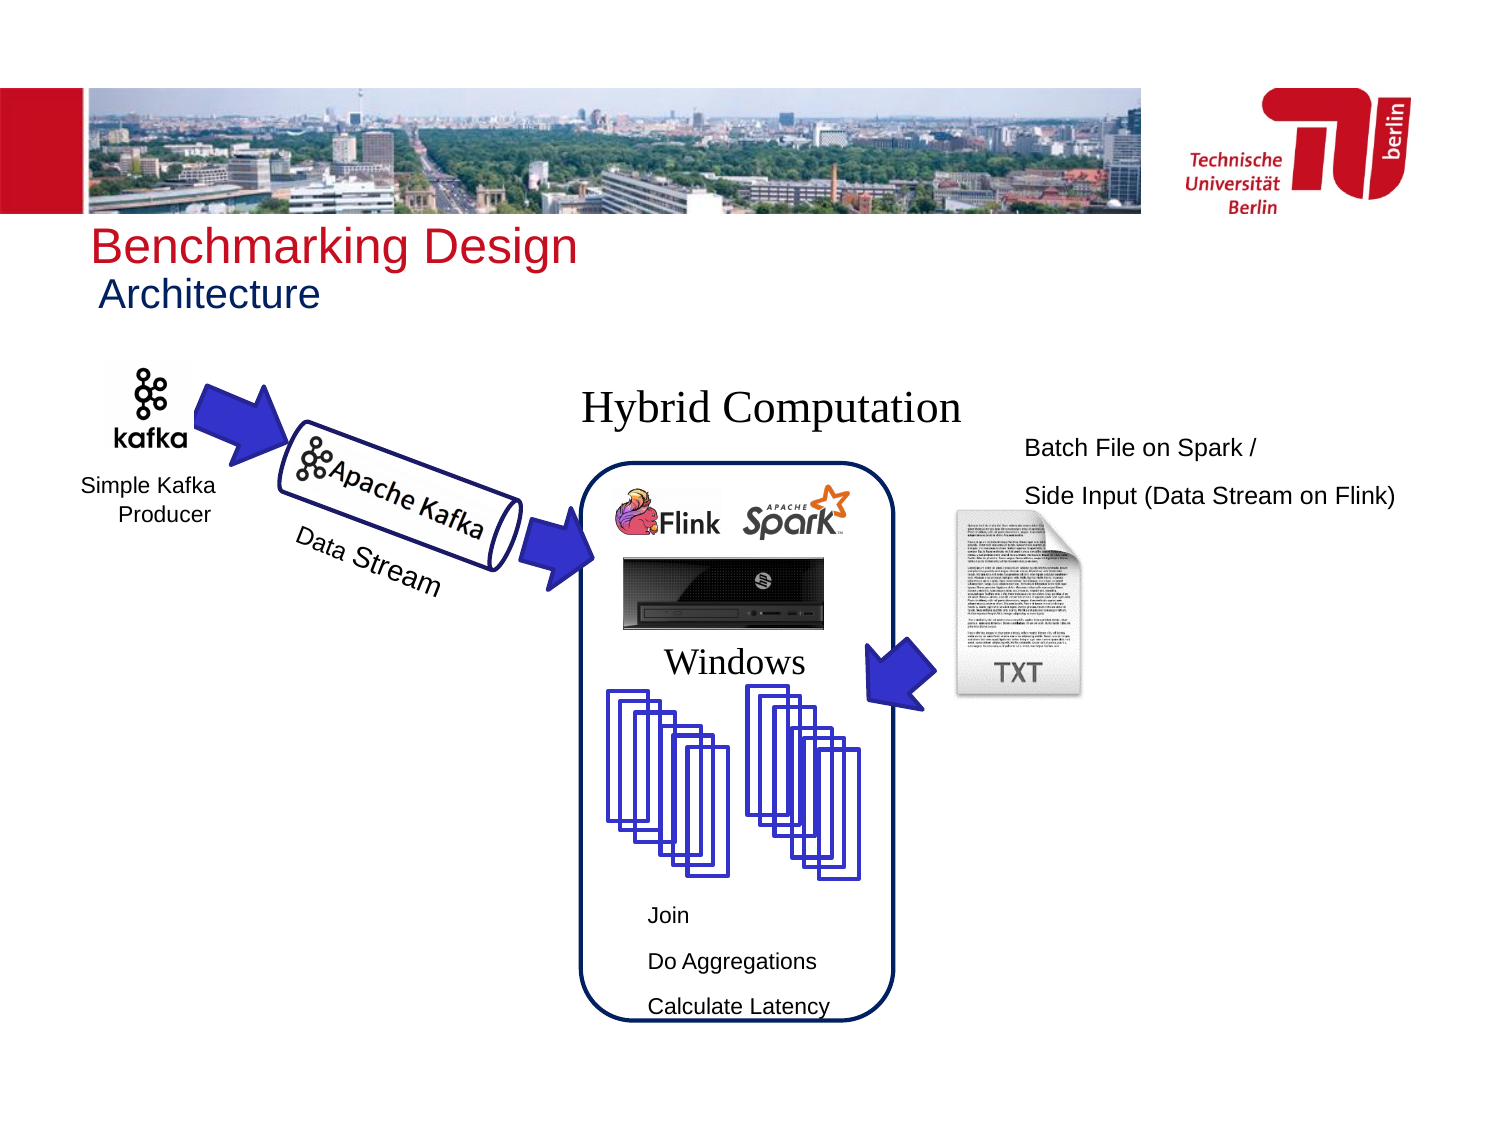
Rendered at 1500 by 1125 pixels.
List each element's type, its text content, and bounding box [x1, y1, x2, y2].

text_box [45, 259, 1464, 1050]
text_box Benchmarking Design [90, 216, 606, 257]
picture [0, 88, 1141, 214]
picture [1186, 88, 1411, 214]
